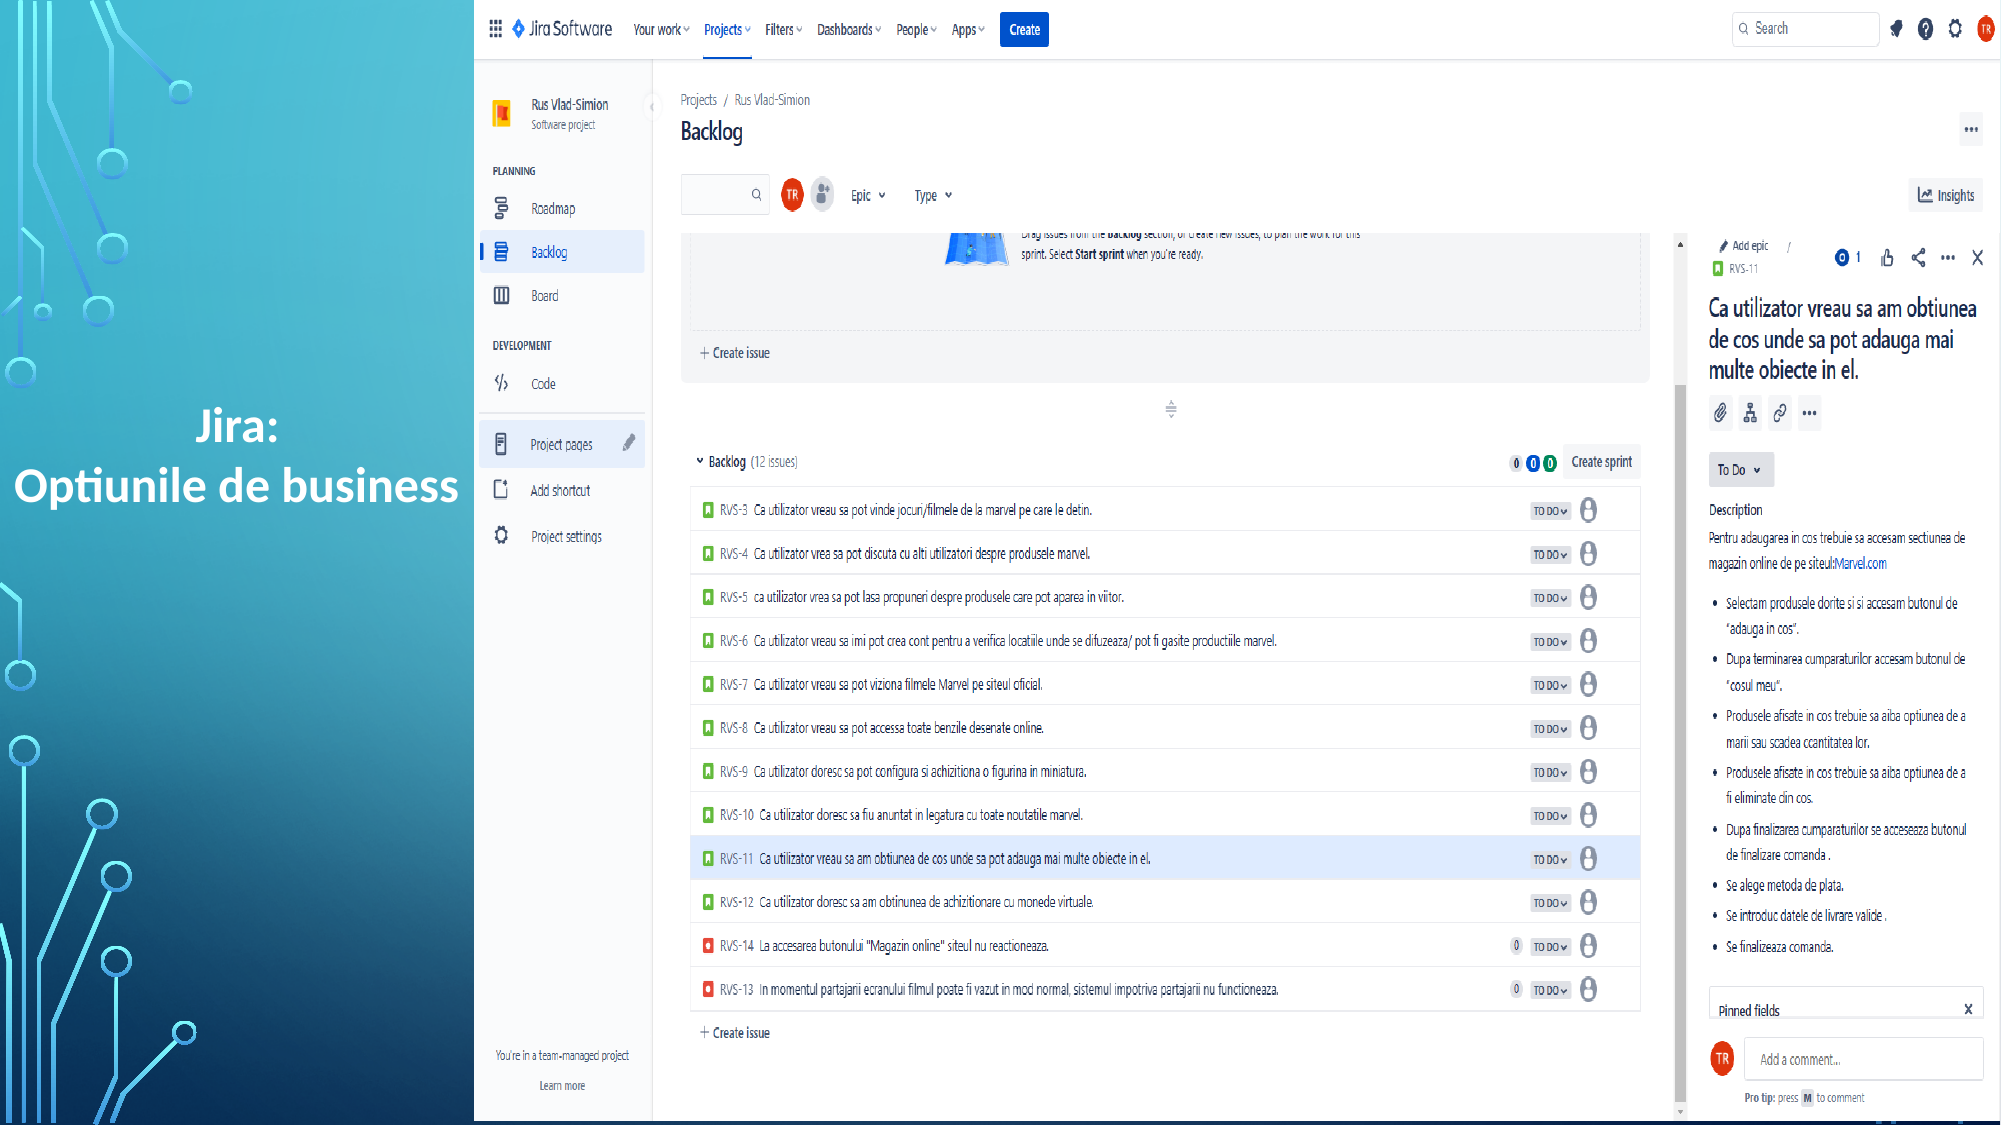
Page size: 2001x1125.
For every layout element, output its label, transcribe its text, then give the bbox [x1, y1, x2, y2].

picture [474, 0, 2000, 1121]
text_box Jira: Optiunile de business [0, 384, 474, 520]
